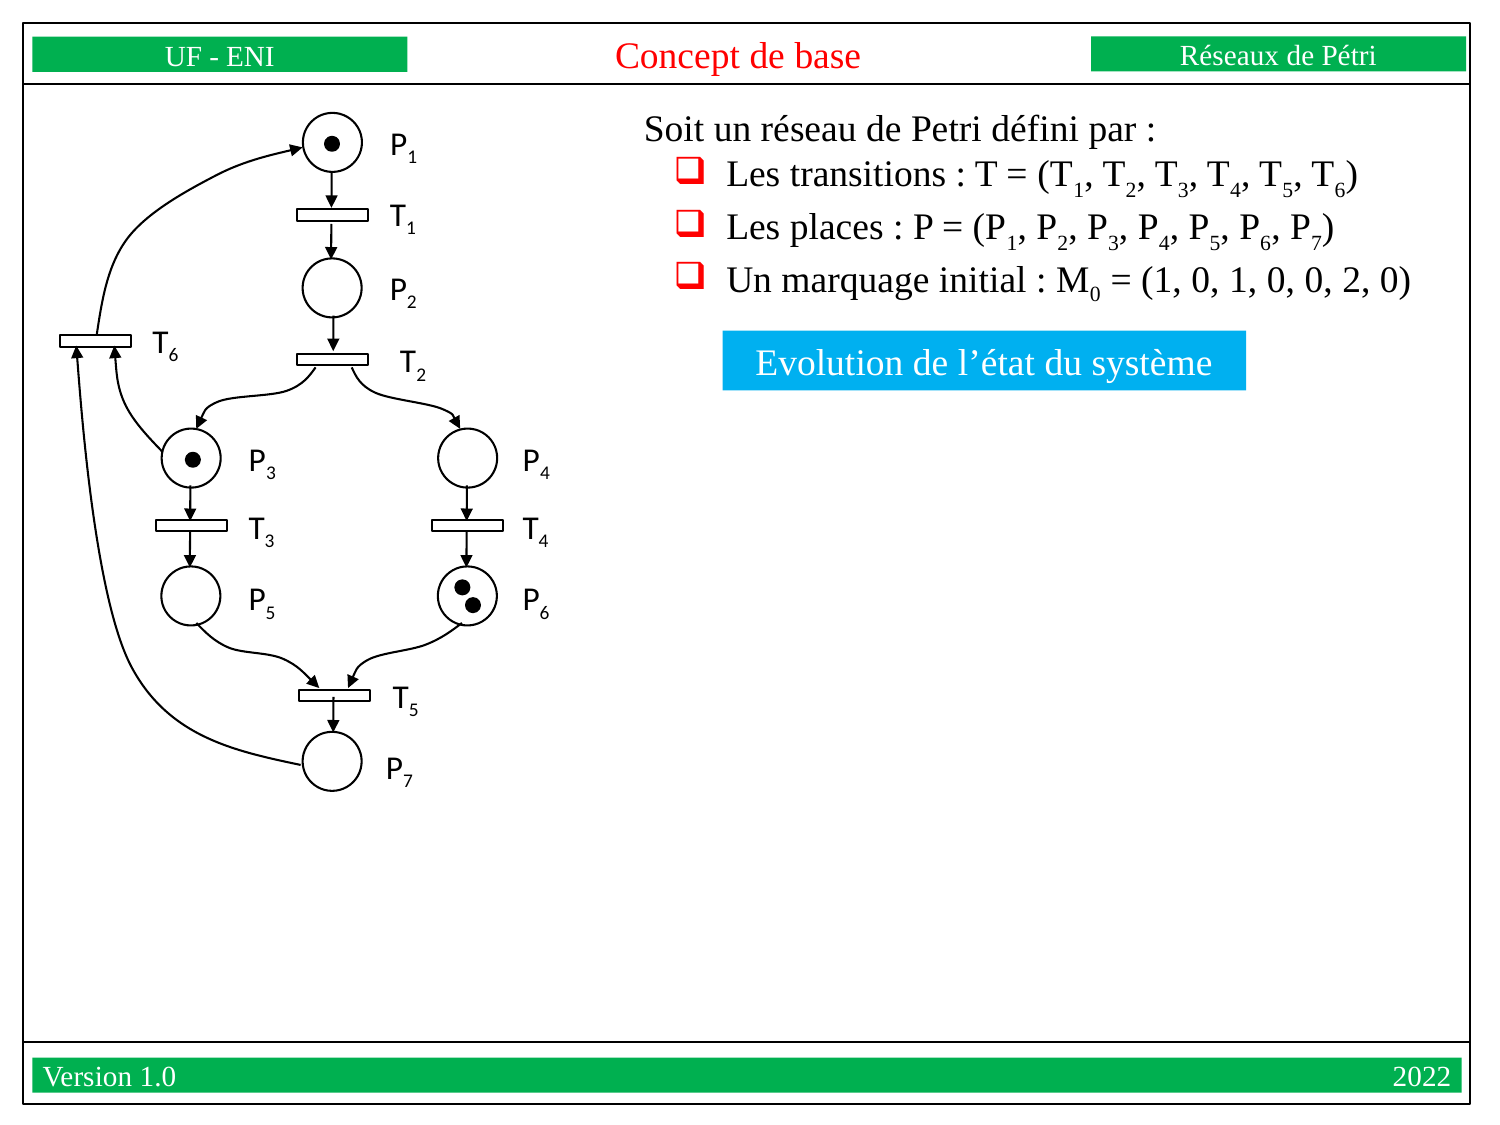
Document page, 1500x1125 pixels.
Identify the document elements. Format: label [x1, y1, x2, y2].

text_box [23, 23, 1471, 1105]
text_box [0, 0, 1500, 75]
